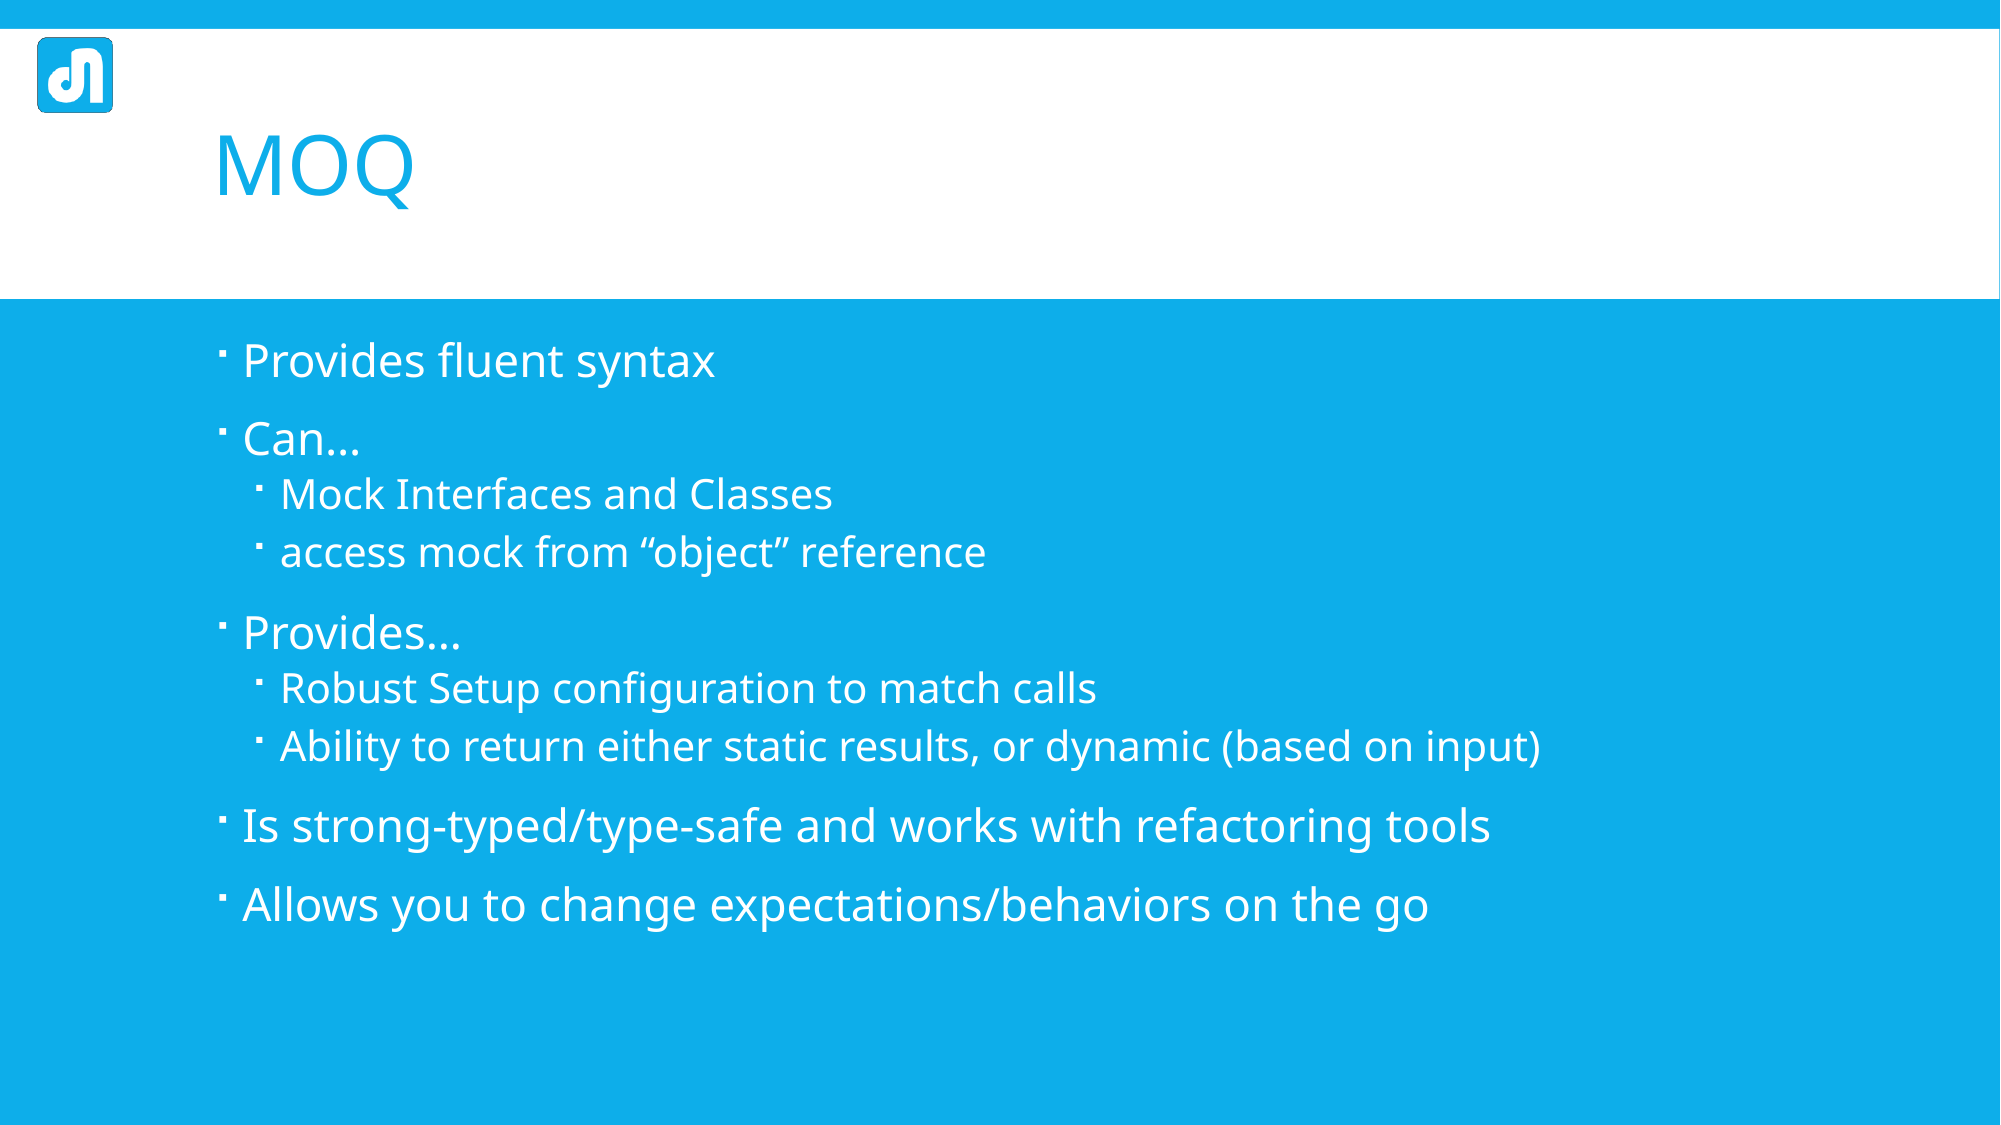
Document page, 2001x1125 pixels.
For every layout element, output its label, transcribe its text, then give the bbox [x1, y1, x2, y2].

picture [49, 49, 102, 102]
list Provides fluent syntax Can… Mock Interfaces and Classes access mock from “object” reference Provides… Robust Setup configuration to match calls Ability to return either static results, or dynamic (based on input) Is strong-typed/type-safe and works with refactoring tools Allows you to change expectations/behaviors on the go [197, 329, 1803, 1020]
picture [37, 37, 44, 44]
title Moq [197, 46, 1803, 295]
